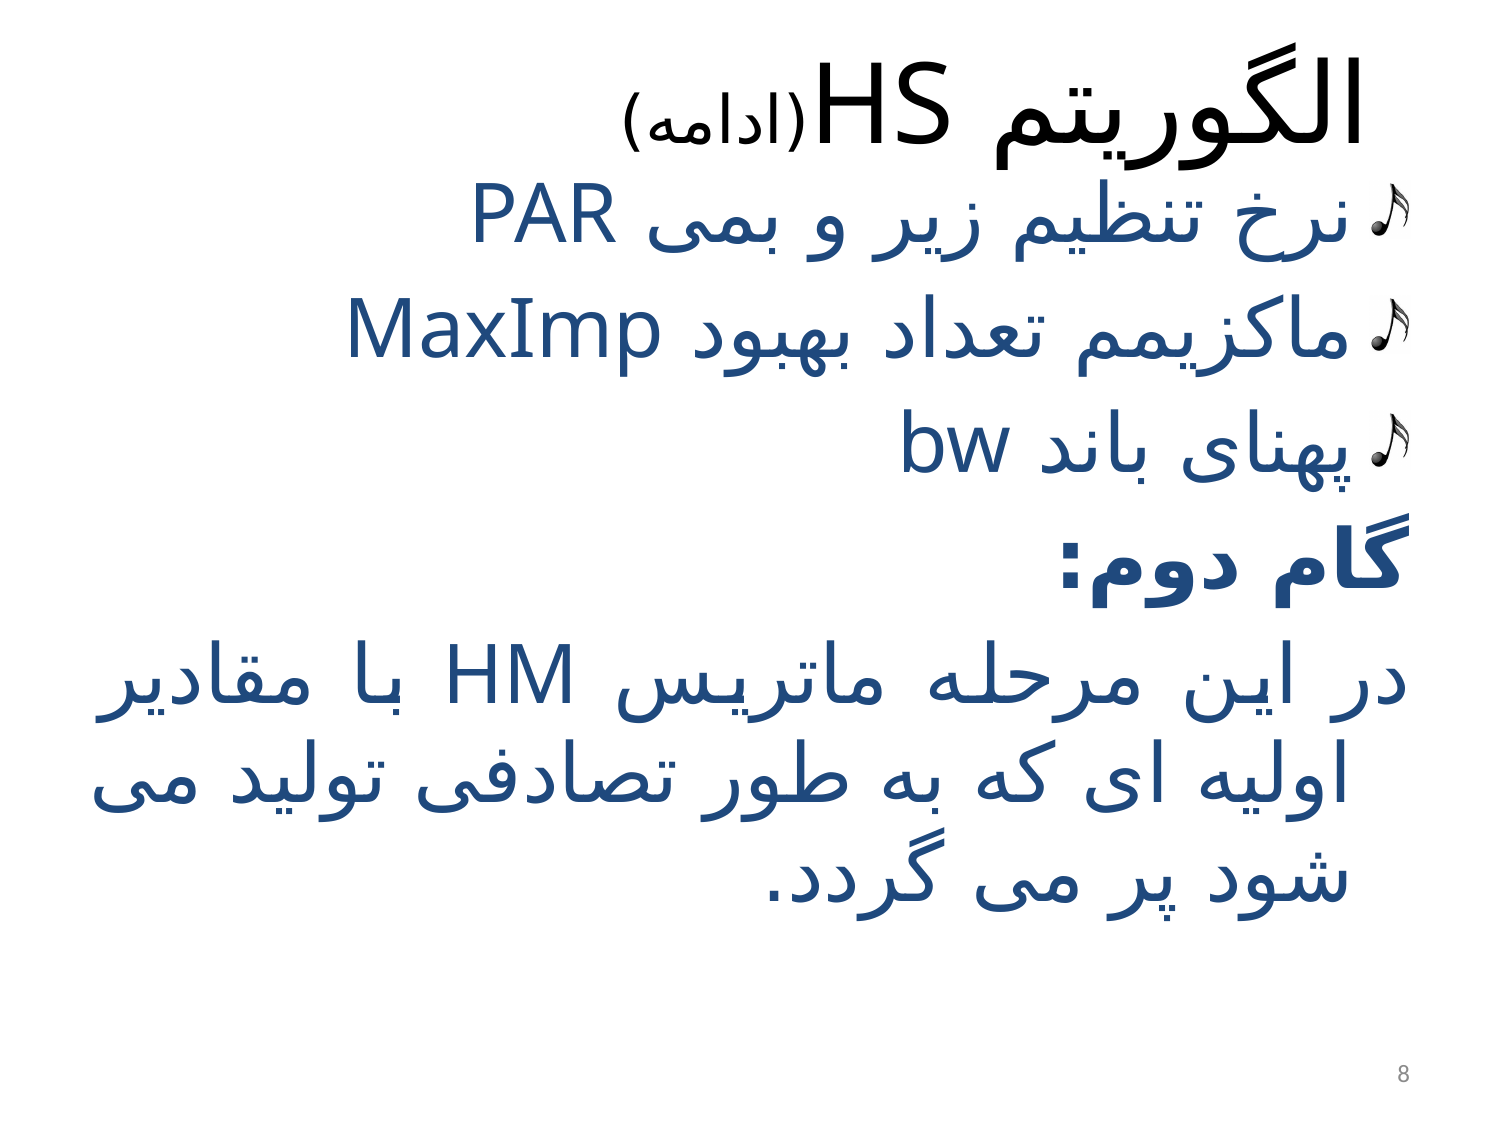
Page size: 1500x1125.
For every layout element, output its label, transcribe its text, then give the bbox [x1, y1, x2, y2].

picture [1369, 180, 1411, 239]
picture [1369, 295, 1411, 354]
title الگوریتم HS(ادامه) [35, 23, 1386, 175]
picture [1369, 410, 1411, 470]
slide_number 8 [1074, 1042, 1425, 1103]
list نرخ تنظیم زیر و بمی PAR ماکزیمم تعداد بهبود MaxImp پهنای باند bw گام دوم: در این مرحله ماتریس HM با مقادیر اولیه ای که به طور تصادفی تولید می شود پر می گردد. [75, 152, 1425, 933]
